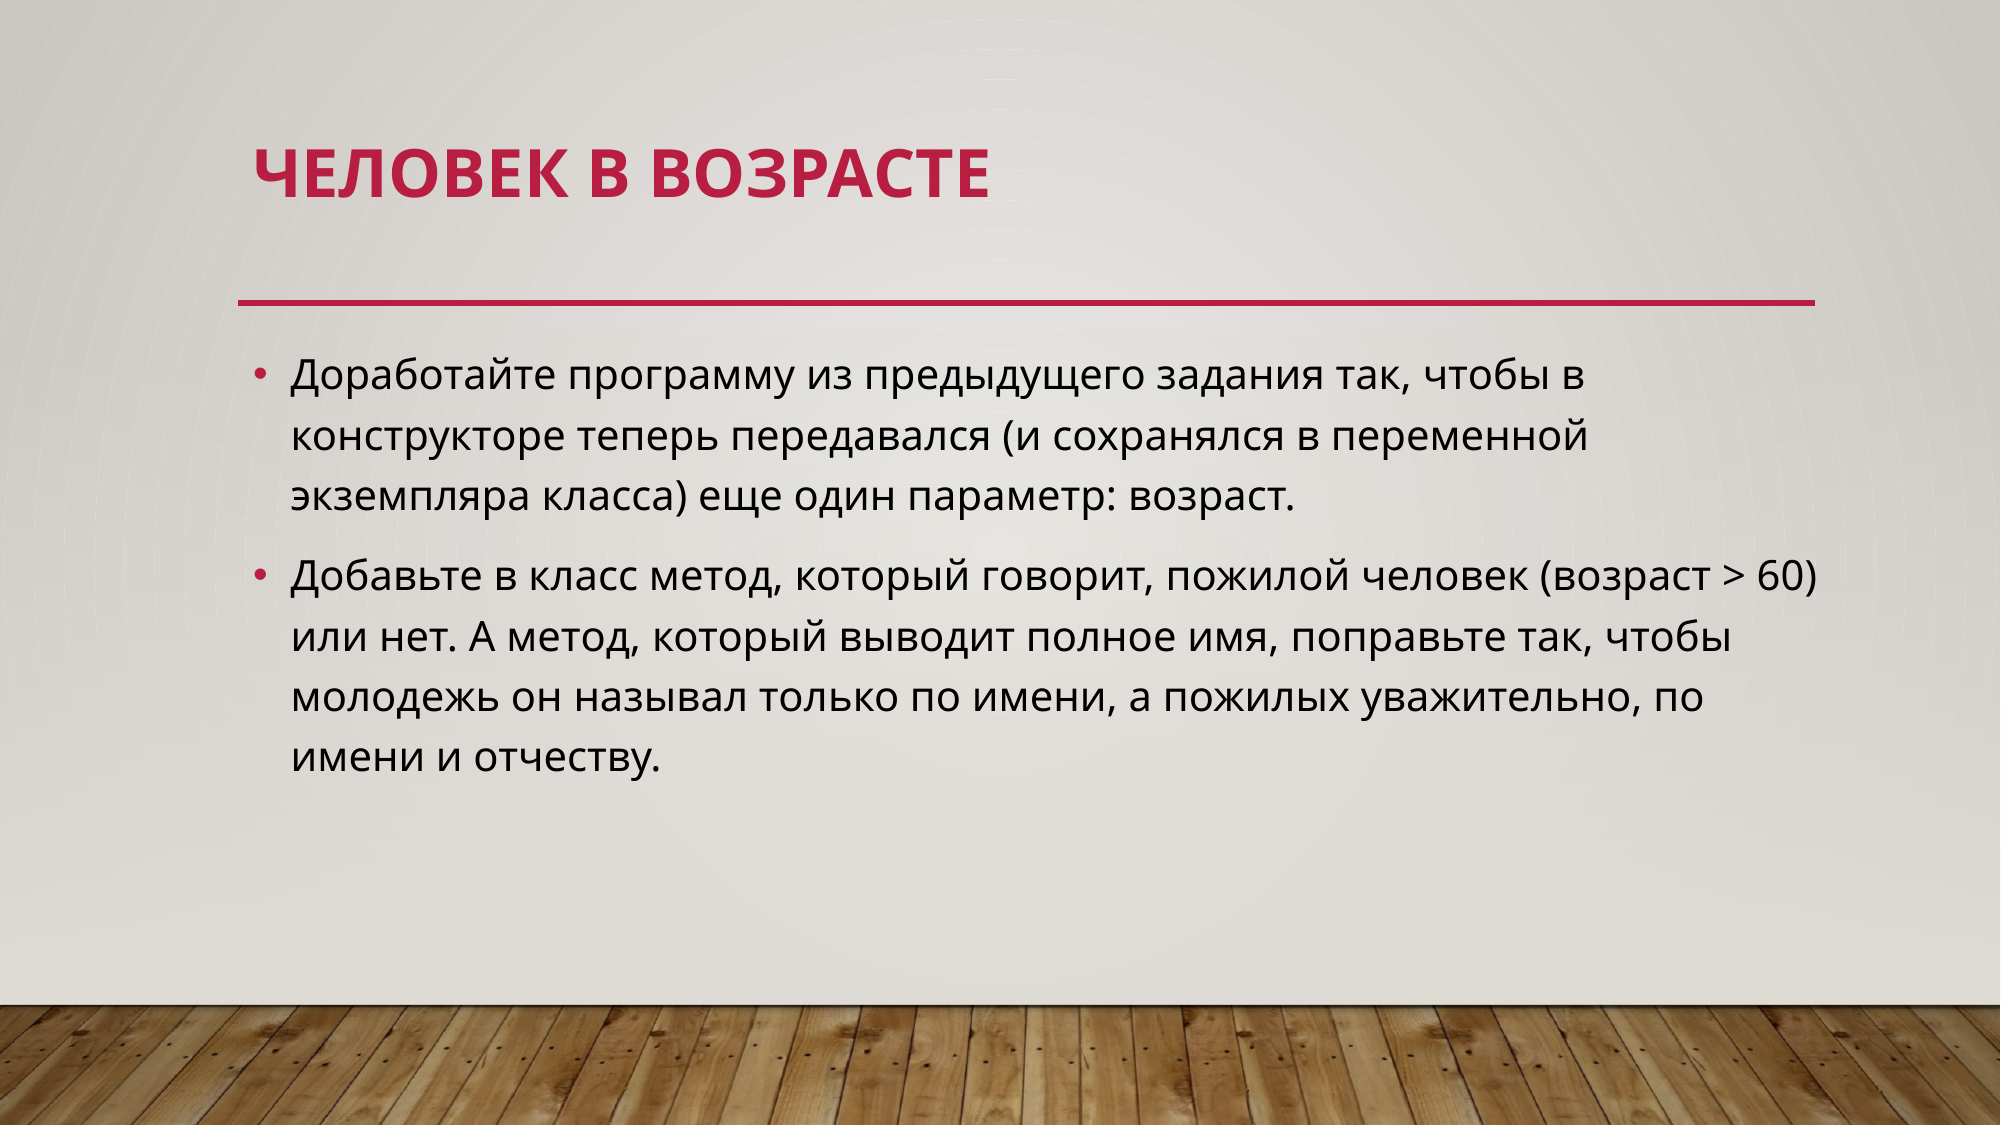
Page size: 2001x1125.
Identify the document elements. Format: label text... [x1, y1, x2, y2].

picture [0, 1005, 2000, 1125]
title Человек в возрасте [238, 131, 1814, 305]
list Доработайте программу из предыдущего задания так, чтобы в конструкторе теперь передавался (и сохранялся в переменной экземпляра класса) еще один параметр: возраст. Добавьте в класс метод, который говорит, пожилой человек (возраст > 60) или нет. А метод, который выводит полное имя, поправьте так, чтобы молодежь он называл только по имени, а пожилых уважительно, по имени и отчеству. [238, 330, 1840, 978]
